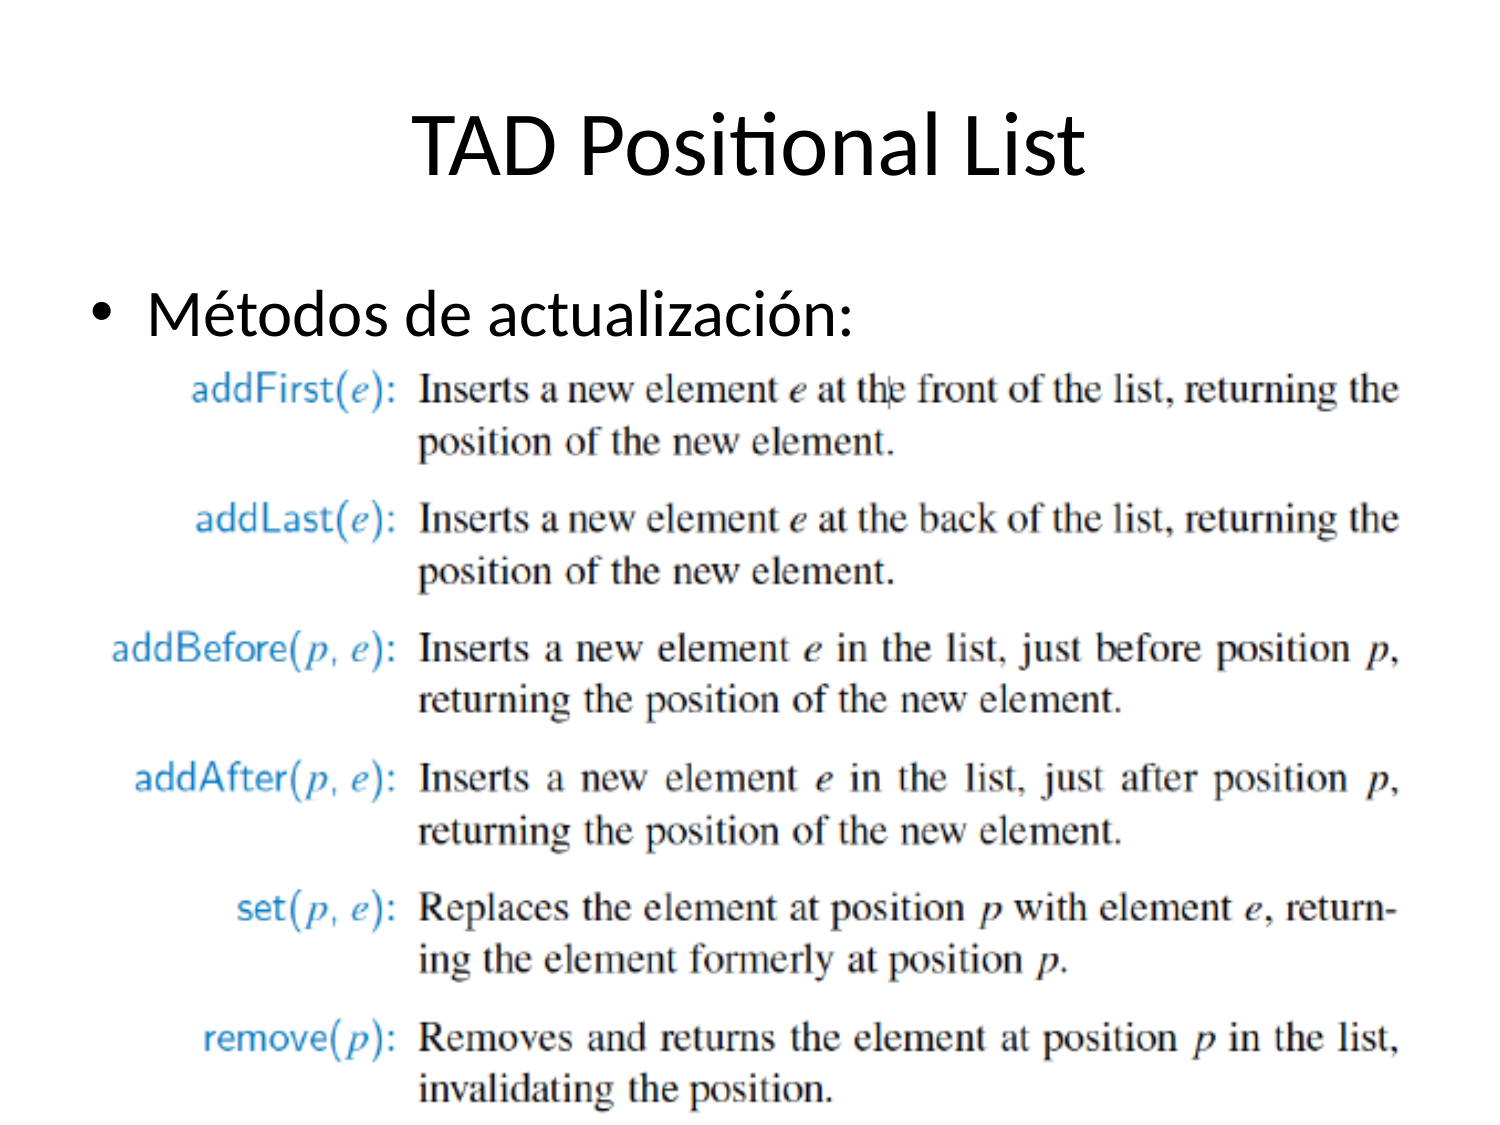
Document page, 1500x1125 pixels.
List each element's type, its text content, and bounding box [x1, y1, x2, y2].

picture [88, 361, 1424, 1118]
list Métodos de actualización: [75, 262, 1425, 1005]
title TAD Positional List [75, 45, 1425, 233]
